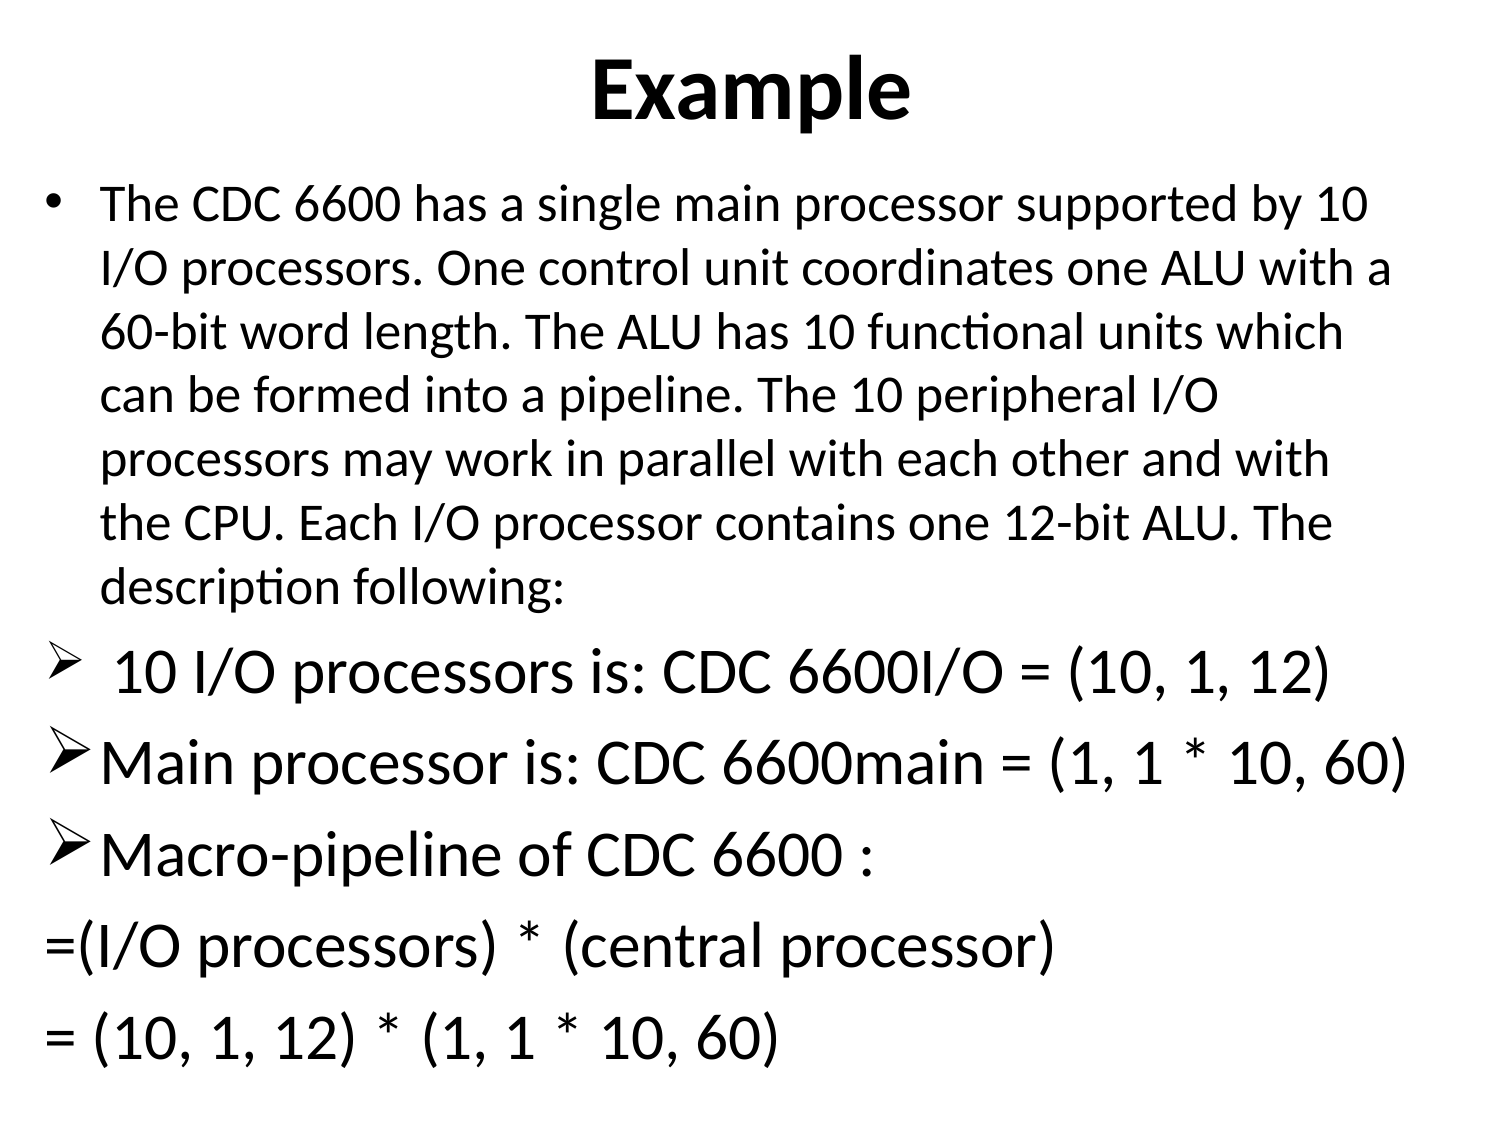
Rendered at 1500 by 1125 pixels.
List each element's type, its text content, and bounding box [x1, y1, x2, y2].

title Example [76, 5, 1427, 161]
list The CDC 6600 has a single main processor supported by 10 I/O processors. One control unit coordinates one ALU with a 60-bit word length. The ALU has 10 functional units which can be formed into a pipeline. The 10 peripheral I/O processors may work in parallel with each other and with the CPU. Each I/O processor contains one 12-bit ALU. The description following: 10 I/O processors is: CDC 6600I/O = (10, 1, 12) Main processor is: CDC 6600main = (1, 1 * 10, 60) Macro-pipeline of CDC 6600 : =(I/O processors) * (central processor) = (10, 1, 12) * (1, 1 * 10, 60) [29, 160, 1425, 1106]
